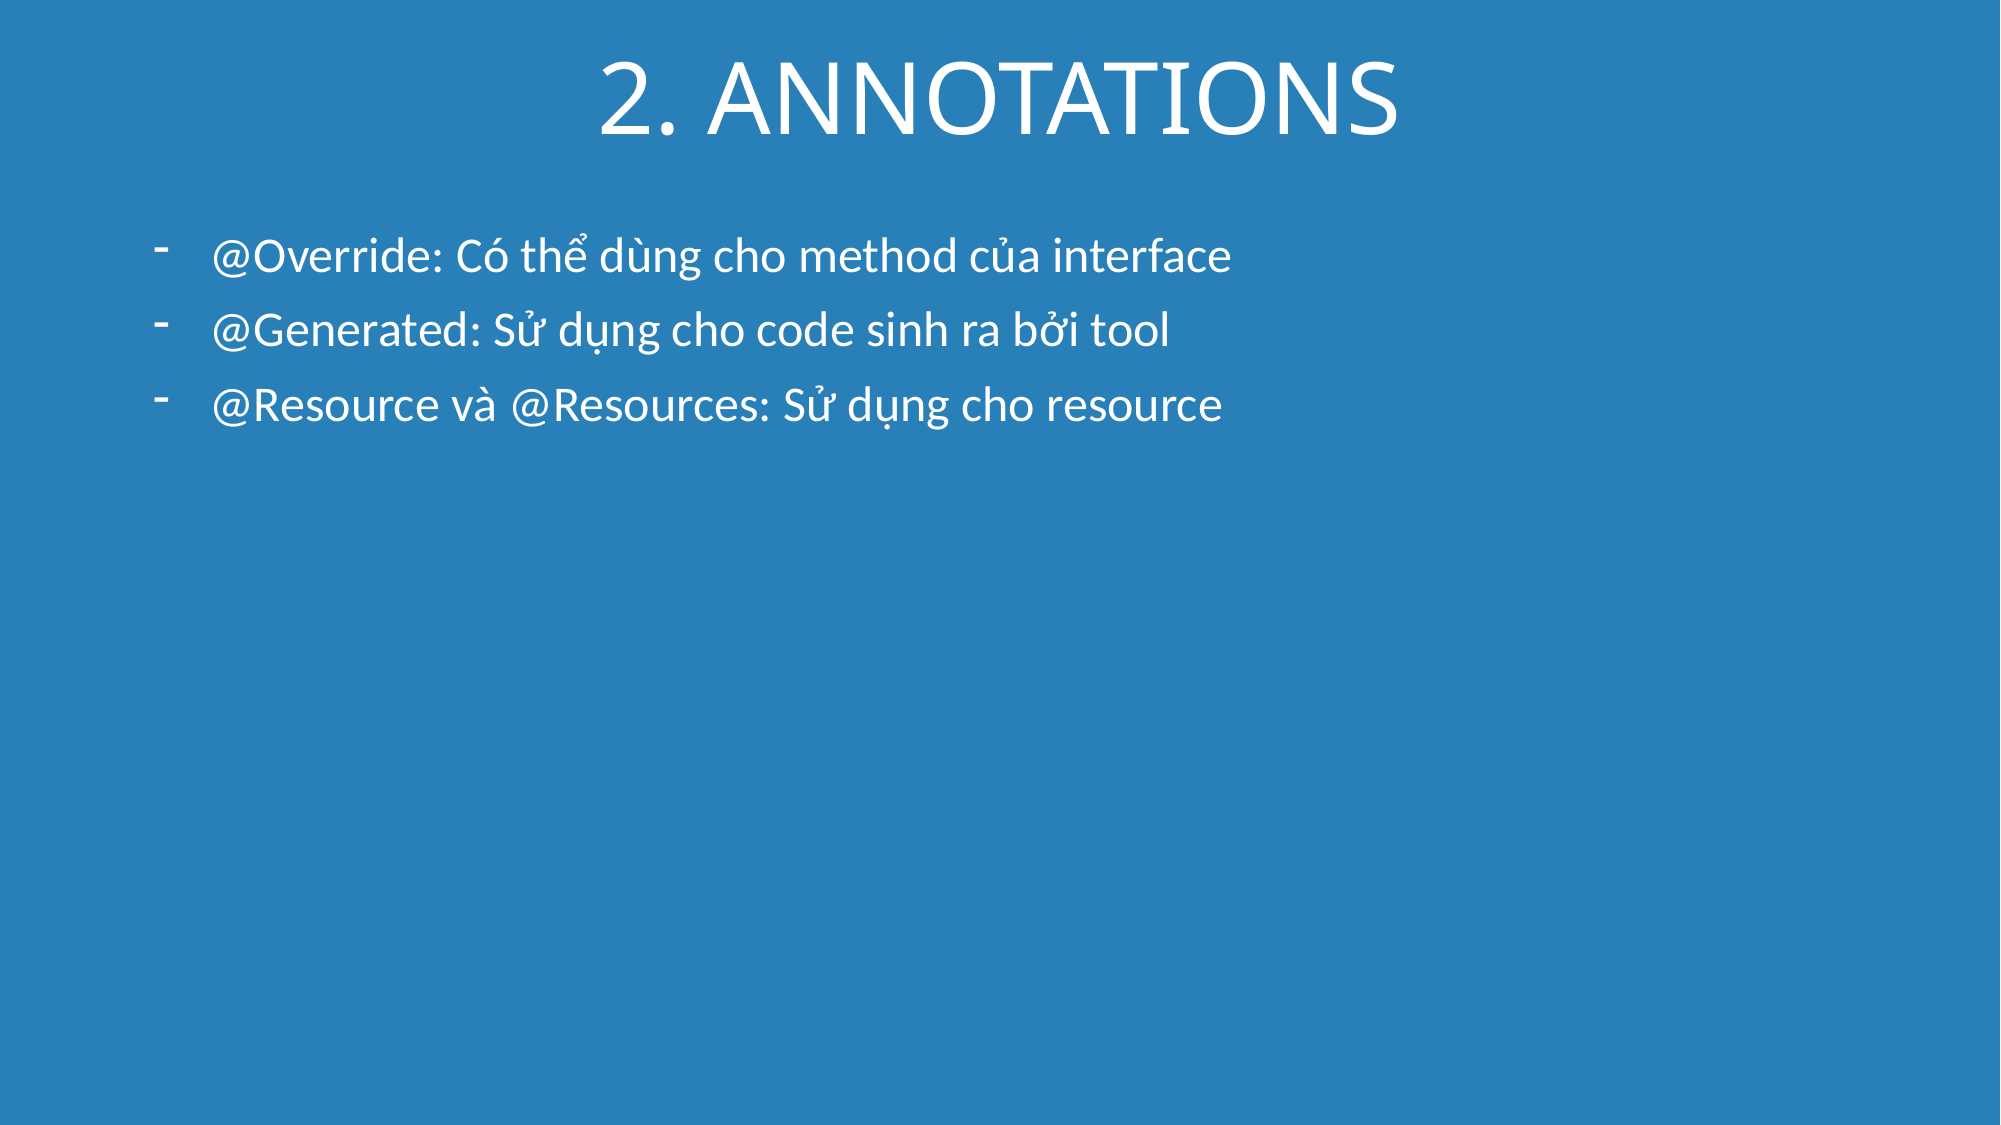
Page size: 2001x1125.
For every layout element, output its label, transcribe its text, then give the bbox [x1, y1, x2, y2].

subtitle @Override: Có thể dùng cho method của interface @Generated: Sử dụng cho code sinh ra bởi tool @Resource và @Resources: Sử dụng cho resource [138, 221, 1877, 1055]
title 2. ANNOTATIONS [0, 0, 2000, 164]
